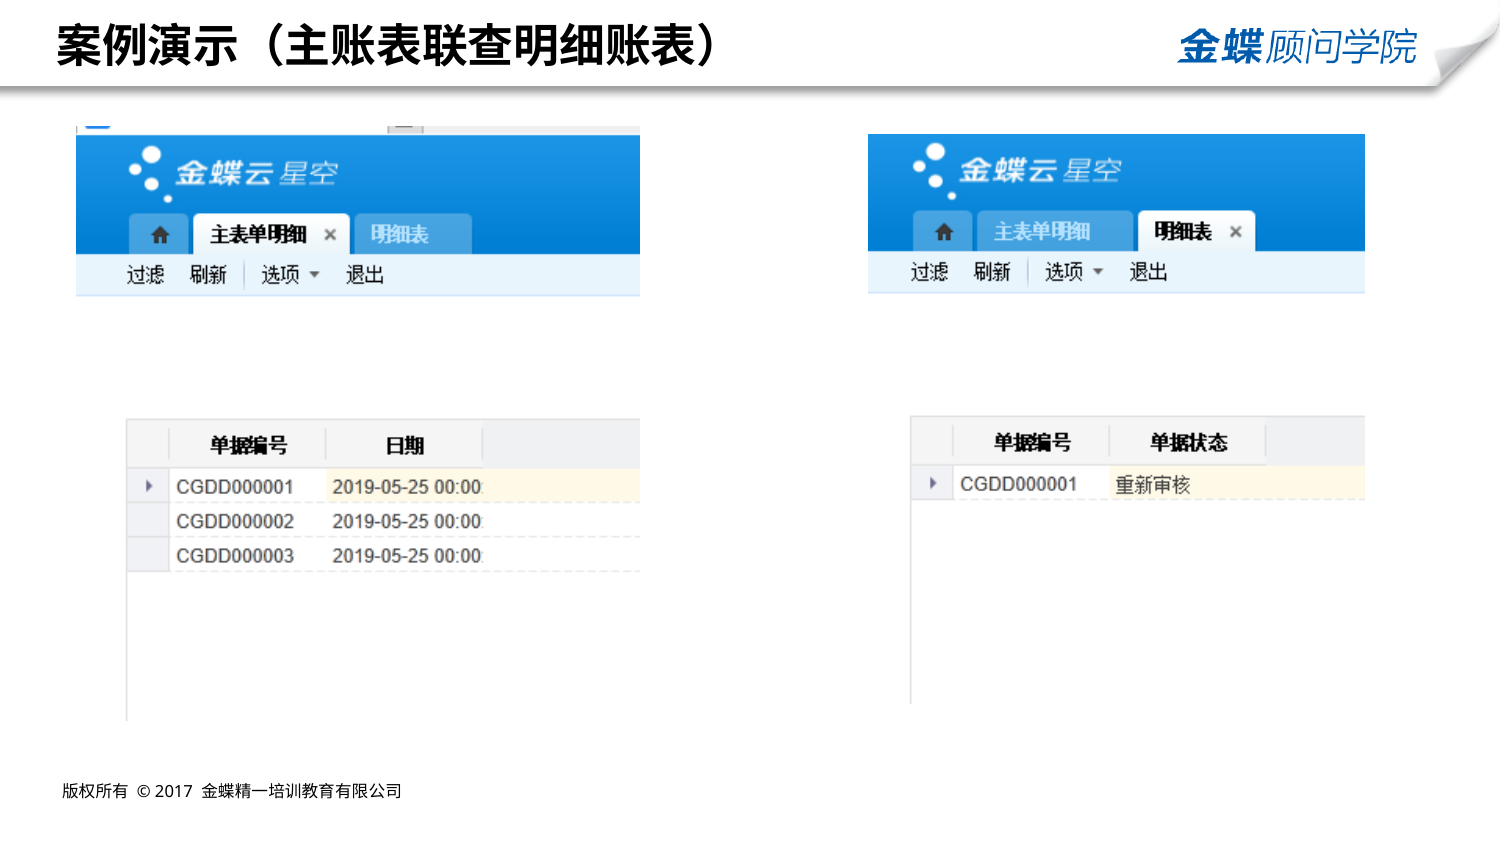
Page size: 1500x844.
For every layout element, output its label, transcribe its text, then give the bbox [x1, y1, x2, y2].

title 案例演示（主账表联查明细账表） [41, 2, 1336, 86]
picture [76, 126, 640, 721]
picture [868, 134, 1365, 704]
picture [0, 0, 1500, 86]
